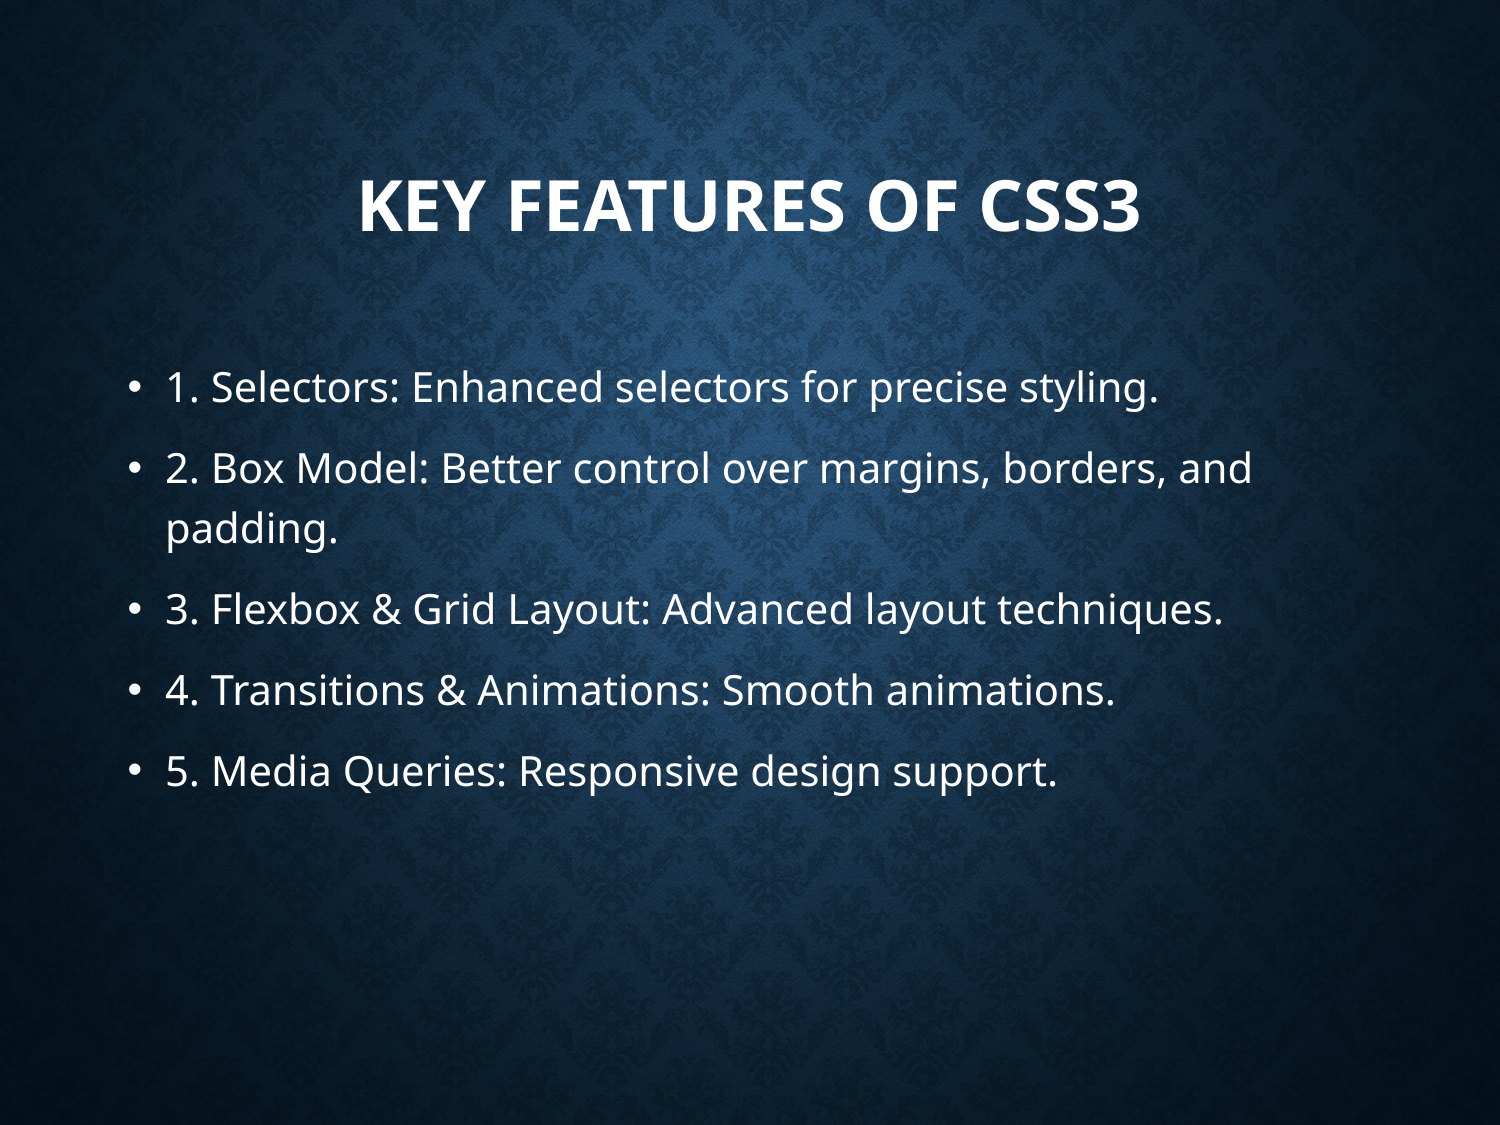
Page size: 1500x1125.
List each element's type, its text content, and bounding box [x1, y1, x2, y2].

title Key Features of CSS3 [112, 99, 1387, 318]
list 1. Selectors: Enhanced selectors for precise styling. 2. Box Model: Better control over margins, borders, and padding. 3. Flexbox & Grid Layout: Advanced layout techniques. 4. Transitions & Animations: Smooth animations. 5. Media Queries: Responsive design support. [112, 343, 1387, 950]
